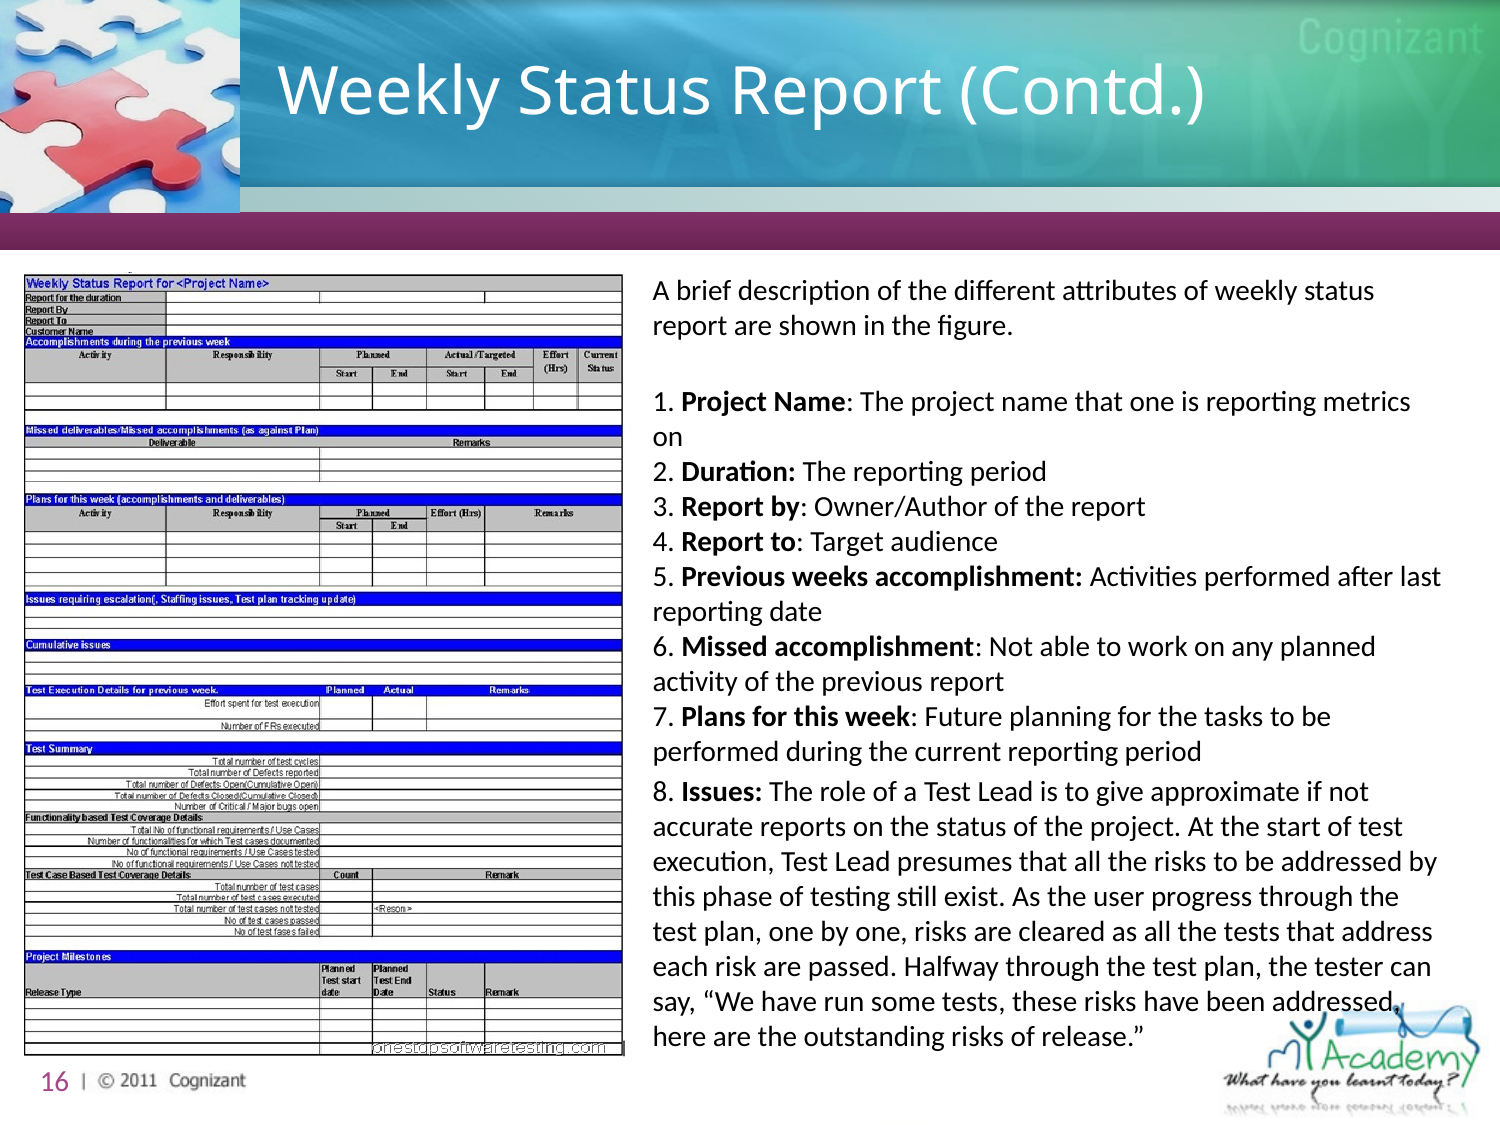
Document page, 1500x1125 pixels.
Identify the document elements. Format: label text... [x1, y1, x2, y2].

list A brief description of the different attributes of weekly status report are shown in the figure. 1. Project Name: The project name that one is reporting metrics on 2. Duration: The reporting period 3. Report by: Owner/Author of the report 4. Report to: Target audience 5. Previous weeks accomplishment: Activities performed after last reporting date 6. Missed accomplishment: Not able to work on any planned activity of the previous report 7. Plans for this week: Future planning for the tasks to be performed during the current reporting period 8. Issues: The role of a Test Lead is to give approximate if not accurate reports on the status of the project. At the start of test execution, Test Lead presumes that all the risks to be addressed by this phase of testing still exist. As the user progress through the test plan, one by one, risks are cleared as all the tests that address each risk are passed. Halfway through the test plan, the tester can say, “We have run some tests, these risks have been addressed, here are the outstanding risks of release.” [37, 263, 1463, 1076]
slide_number 16 [24, 1064, 100, 1100]
picture [0, 0, 1500, 213]
title Weekly Status Report (Contd.) [262, 0, 1500, 175]
picture [0, 250, 1500, 1125]
